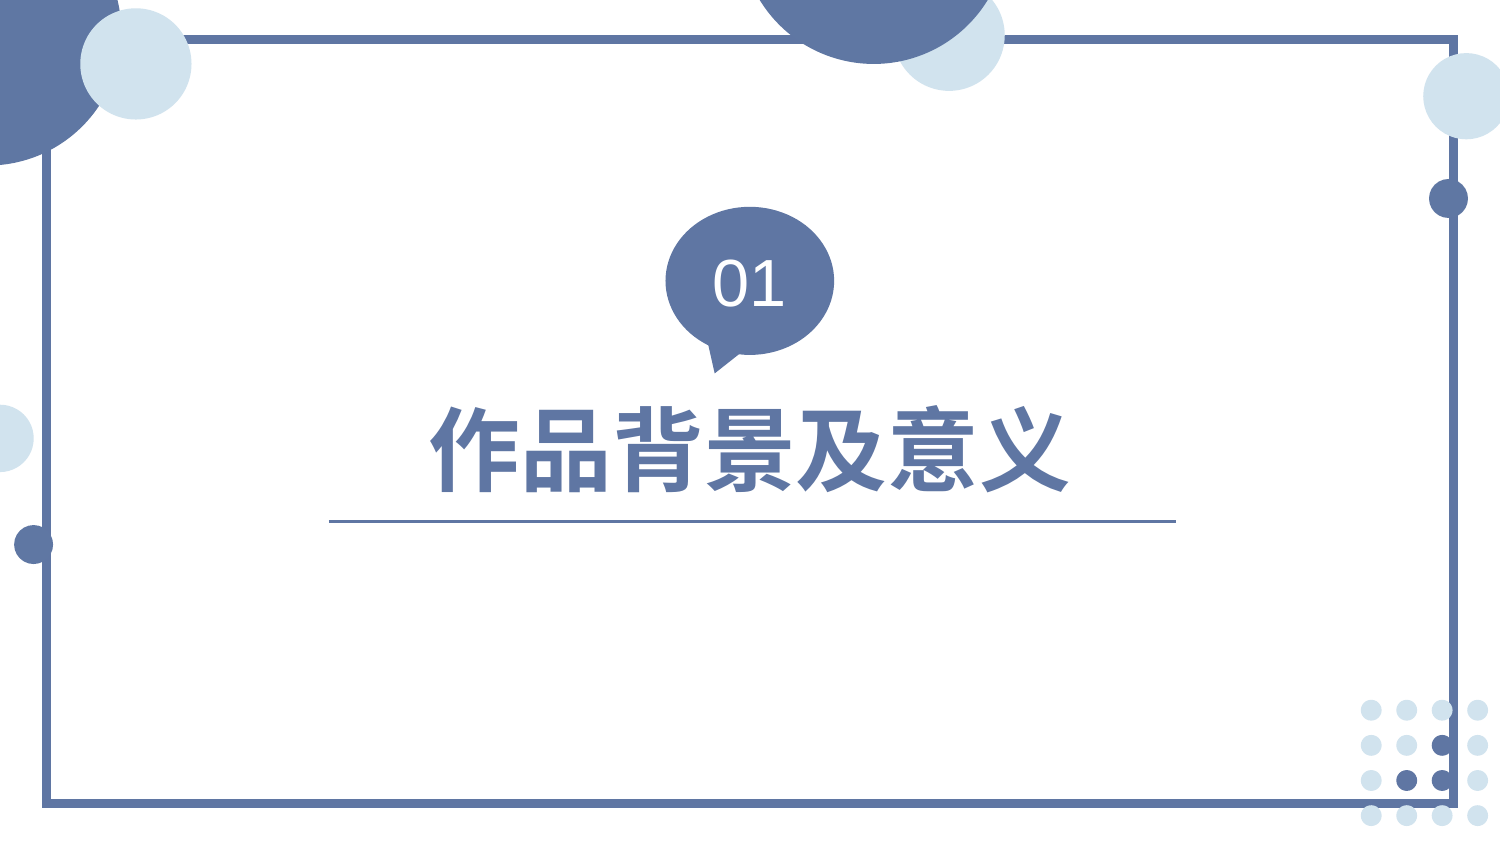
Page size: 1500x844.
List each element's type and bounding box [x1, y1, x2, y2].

text_box [628, 206, 872, 355]
text_box [0, 0, 1500, 827]
